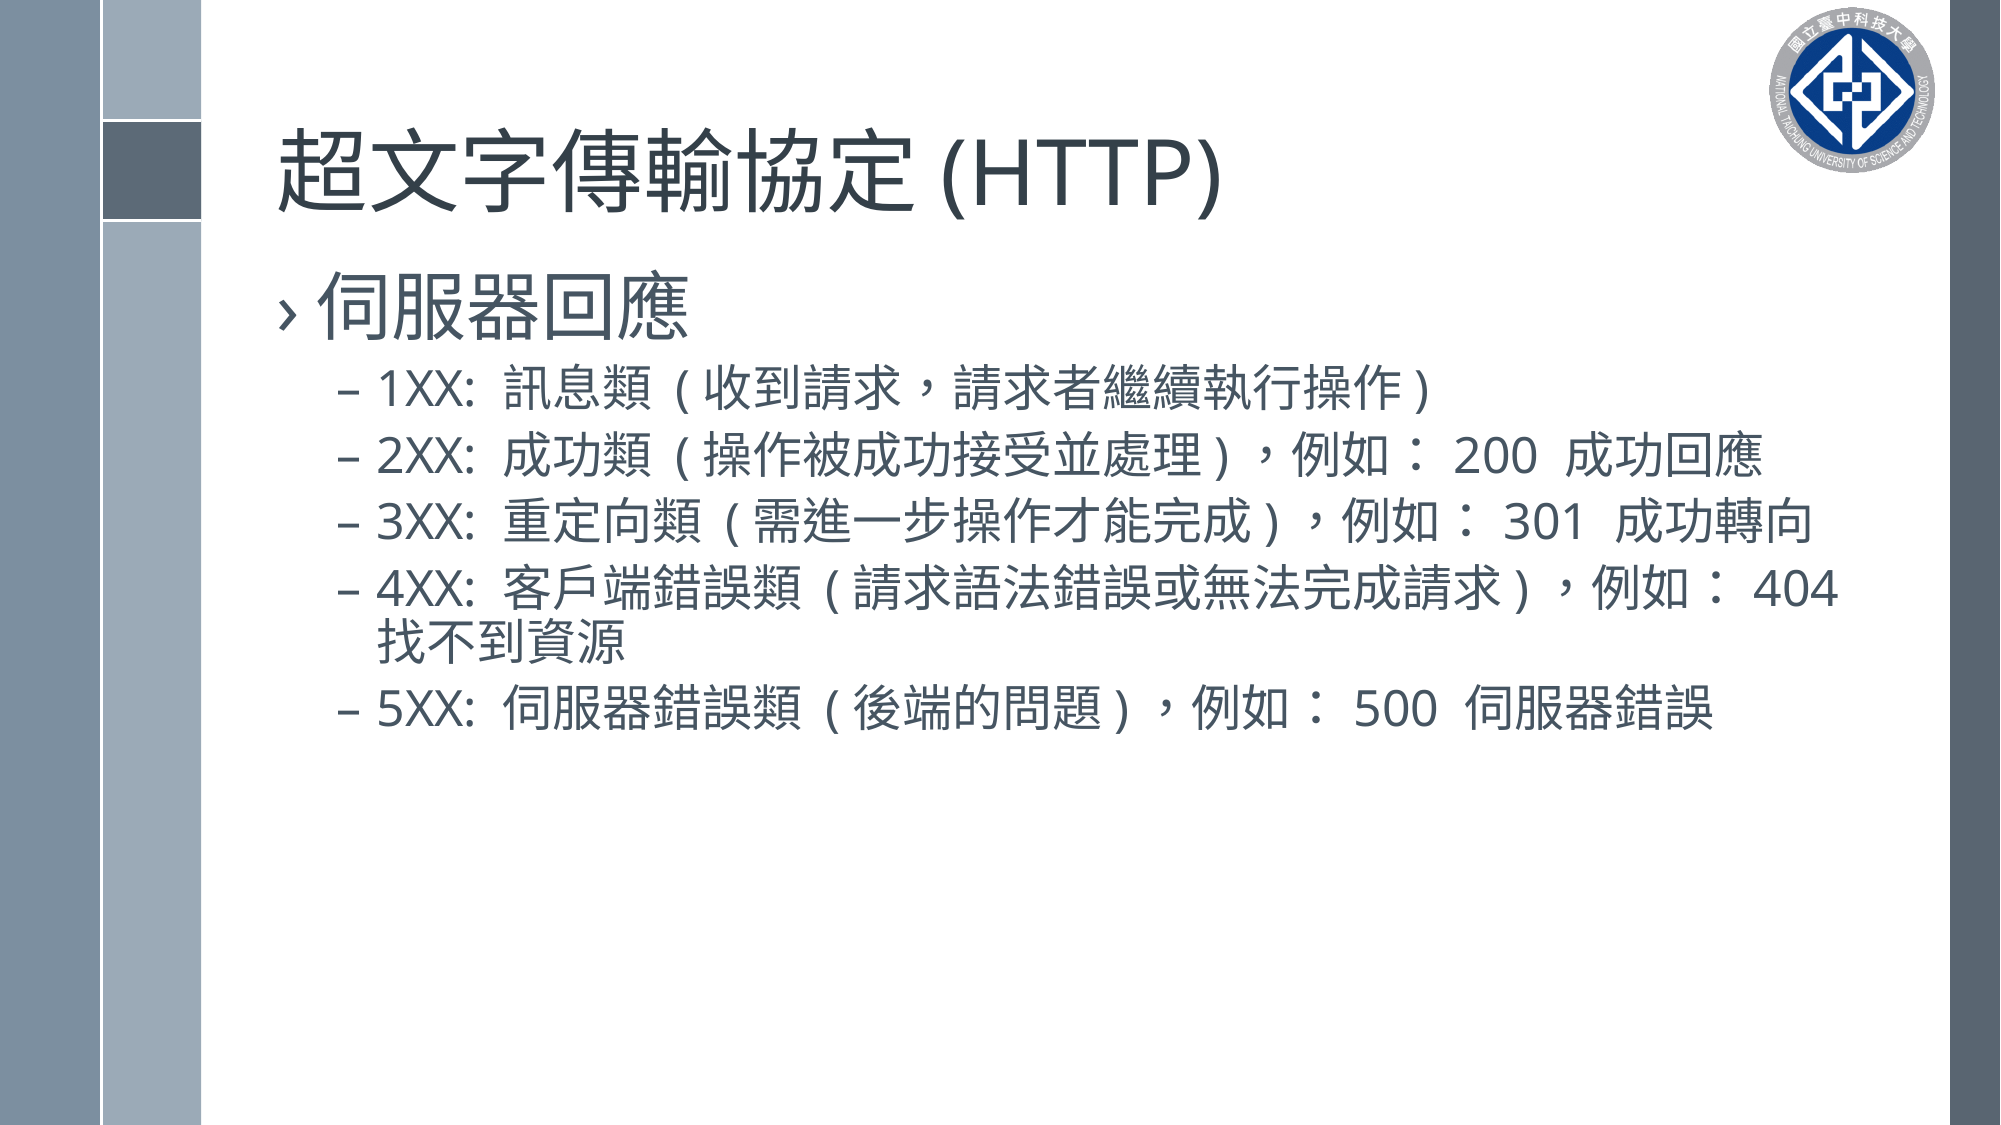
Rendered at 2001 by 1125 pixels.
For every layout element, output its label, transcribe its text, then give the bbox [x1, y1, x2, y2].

picture [1769, 7, 1935, 173]
list 伺服器回應 1XX: 訊息類 (收到請求，請求者繼續執行操作) 2XX: 成功類 (操作被成功接受並處理)，例如：200 成功回應 3XX: 重定向類 (需進一步操作才能完成)，例如：301 成功轉向 4XX: 客戶端錯誤類 (請求語法錯誤或無法完成請求)，例如：404 找不到資源 5XX: 伺服器錯誤類 (後端的問題)，例如：500 伺服器錯誤 [261, 262, 1867, 1013]
title 超文字傳輸協定(HTTP) [261, 29, 1867, 233]
